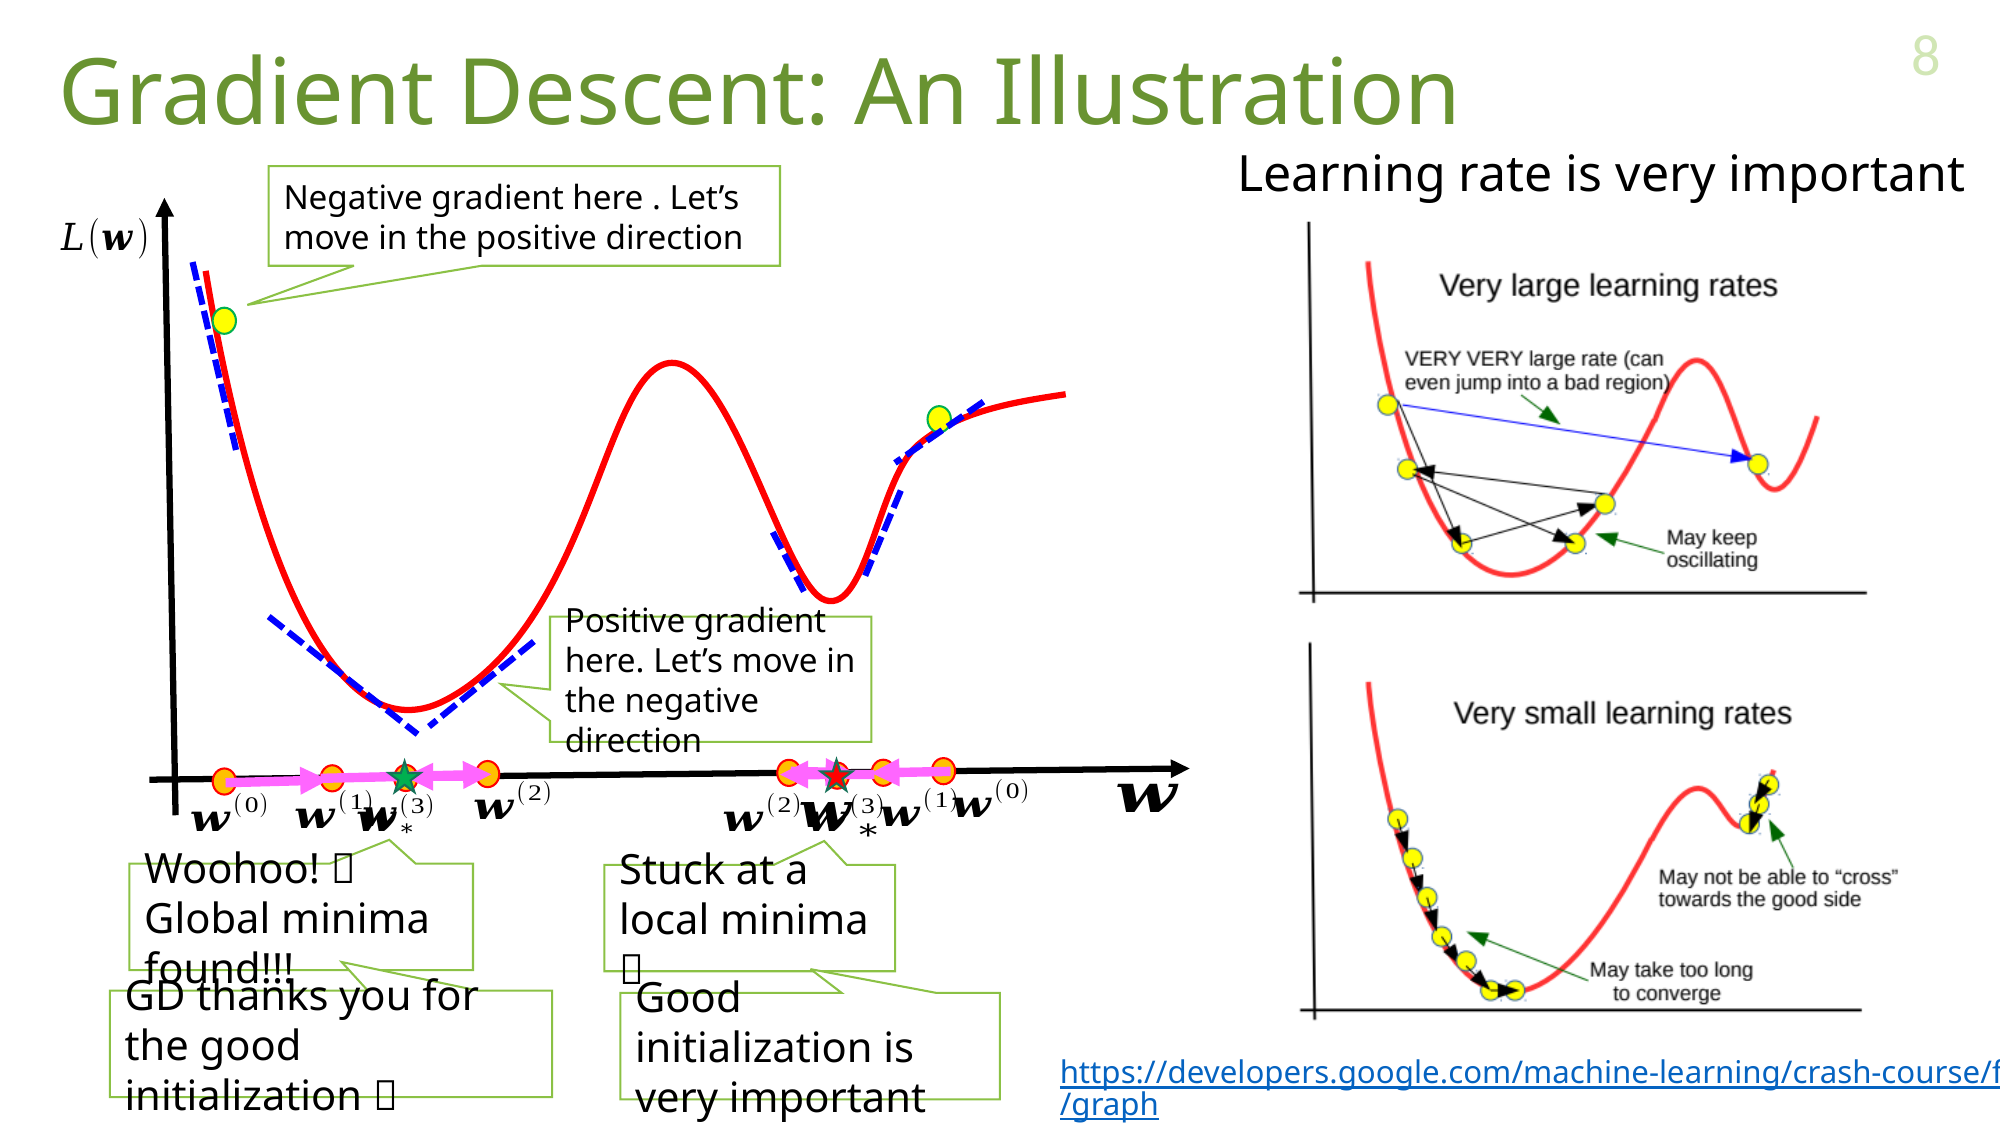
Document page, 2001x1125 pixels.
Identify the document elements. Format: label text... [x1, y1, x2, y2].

text_box [476, 759, 499, 768]
text_box [392, 780, 417, 795]
text_box [777, 780, 797, 788]
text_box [772, 532, 804, 592]
text_box Positive gradient here. Let’s move in the negative direction [534, 615, 873, 743]
text_box [931, 757, 956, 768]
text_box Learning rate is very important [1209, 134, 1981, 209]
text_box [824, 780, 849, 794]
text_box [832, 756, 841, 768]
text_box Woohoo!  Global minima found!!! [128, 838, 475, 972]
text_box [149, 768, 1190, 780]
text_box [871, 758, 892, 768]
text_box Stuck at a local minima  [603, 839, 897, 973]
text_box [777, 758, 799, 768]
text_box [164, 197, 176, 768]
text_box [933, 780, 954, 786]
text_box GD thanks you for the good initialization  [108, 960, 554, 1099]
text_box [832, 785, 842, 790]
text_box Good initialization is very important [619, 968, 1001, 1101]
title Gradient Descent: An Illustration [43, 27, 1970, 163]
text_box [839, 761, 848, 768]
picture [1291, 631, 1909, 1028]
text_box [401, 757, 408, 768]
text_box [895, 401, 984, 463]
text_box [192, 261, 236, 450]
text_box https://developers.google.com/machine-learning/crash-course/fitter/graph [1045, 1045, 2000, 1103]
text_box [477, 780, 500, 789]
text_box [320, 774, 492, 779]
slide_number 8 [1857, 22, 1957, 83]
text_box [211, 780, 236, 796]
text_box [225, 779, 329, 783]
text_box [872, 780, 892, 787]
text_box [236, 275, 1066, 711]
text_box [428, 641, 534, 727]
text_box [268, 616, 418, 735]
text_box [323, 764, 341, 768]
text_box [400, 787, 411, 793]
text_box [321, 783, 345, 793]
picture [1293, 215, 1884, 627]
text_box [865, 490, 901, 576]
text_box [164, 780, 176, 816]
